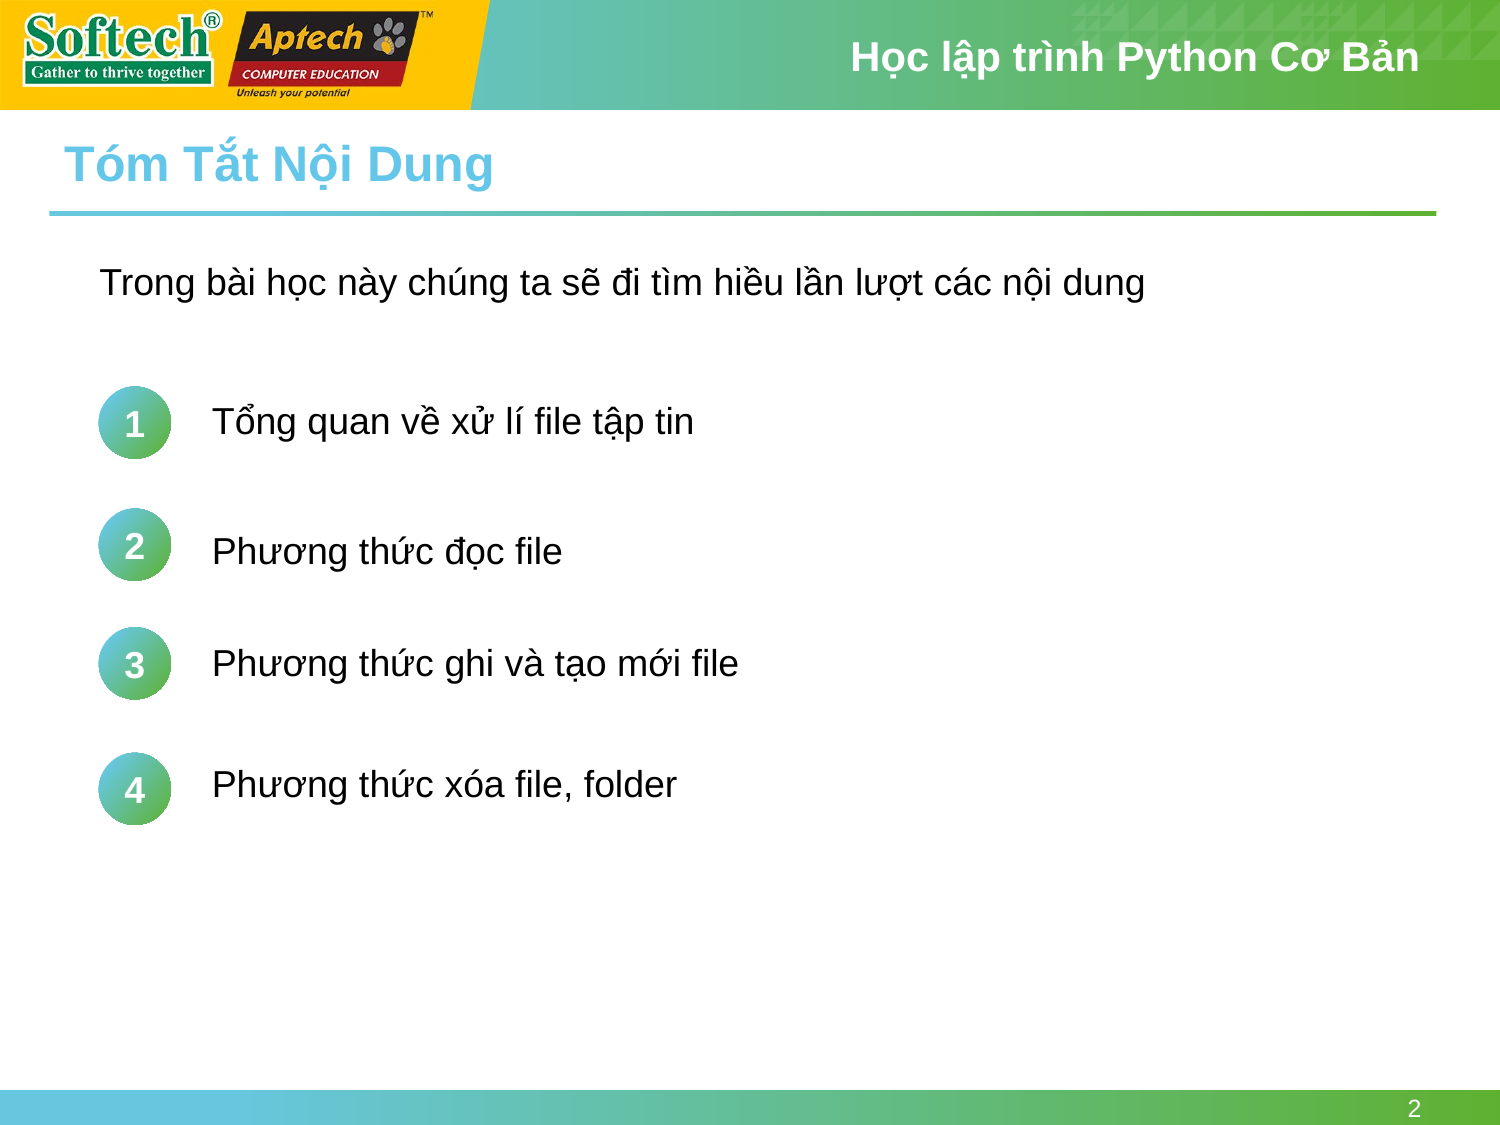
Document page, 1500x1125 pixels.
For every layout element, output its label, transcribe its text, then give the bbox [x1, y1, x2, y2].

picture [1190, 53, 1198, 60]
text_box Phương thức xóa file, folder [197, 752, 1047, 813]
text_box 3 [97, 626, 172, 701]
picture [1350, 47, 1361, 54]
text_box 1 [97, 385, 172, 460]
list Tóm Tắt Nội Dung [49, 130, 1437, 201]
picture [1241, 53, 1249, 60]
picture [1403, 53, 1411, 60]
text_box Phương thức ghi và tạo mới file [197, 631, 1047, 692]
picture [1215, 53, 1225, 60]
text_box 4 [97, 751, 172, 826]
picture [0, 0, 437, 110]
slide_number 2 [1299, 1090, 1437, 1125]
picture [1070, 0, 1500, 60]
picture [1125, 47, 1136, 56]
picture [1088, 53, 1096, 60]
text_box Tổng quan về xử lí file tập tin [197, 389, 1261, 450]
picture [1307, 53, 1317, 60]
text_box 2 [97, 507, 172, 582]
text_box Trong bài học này chúng ta sẽ đi tìm hiều lần lượt các nội dung [84, 250, 1437, 311]
text_box Phương thức đọc file [197, 520, 1047, 580]
